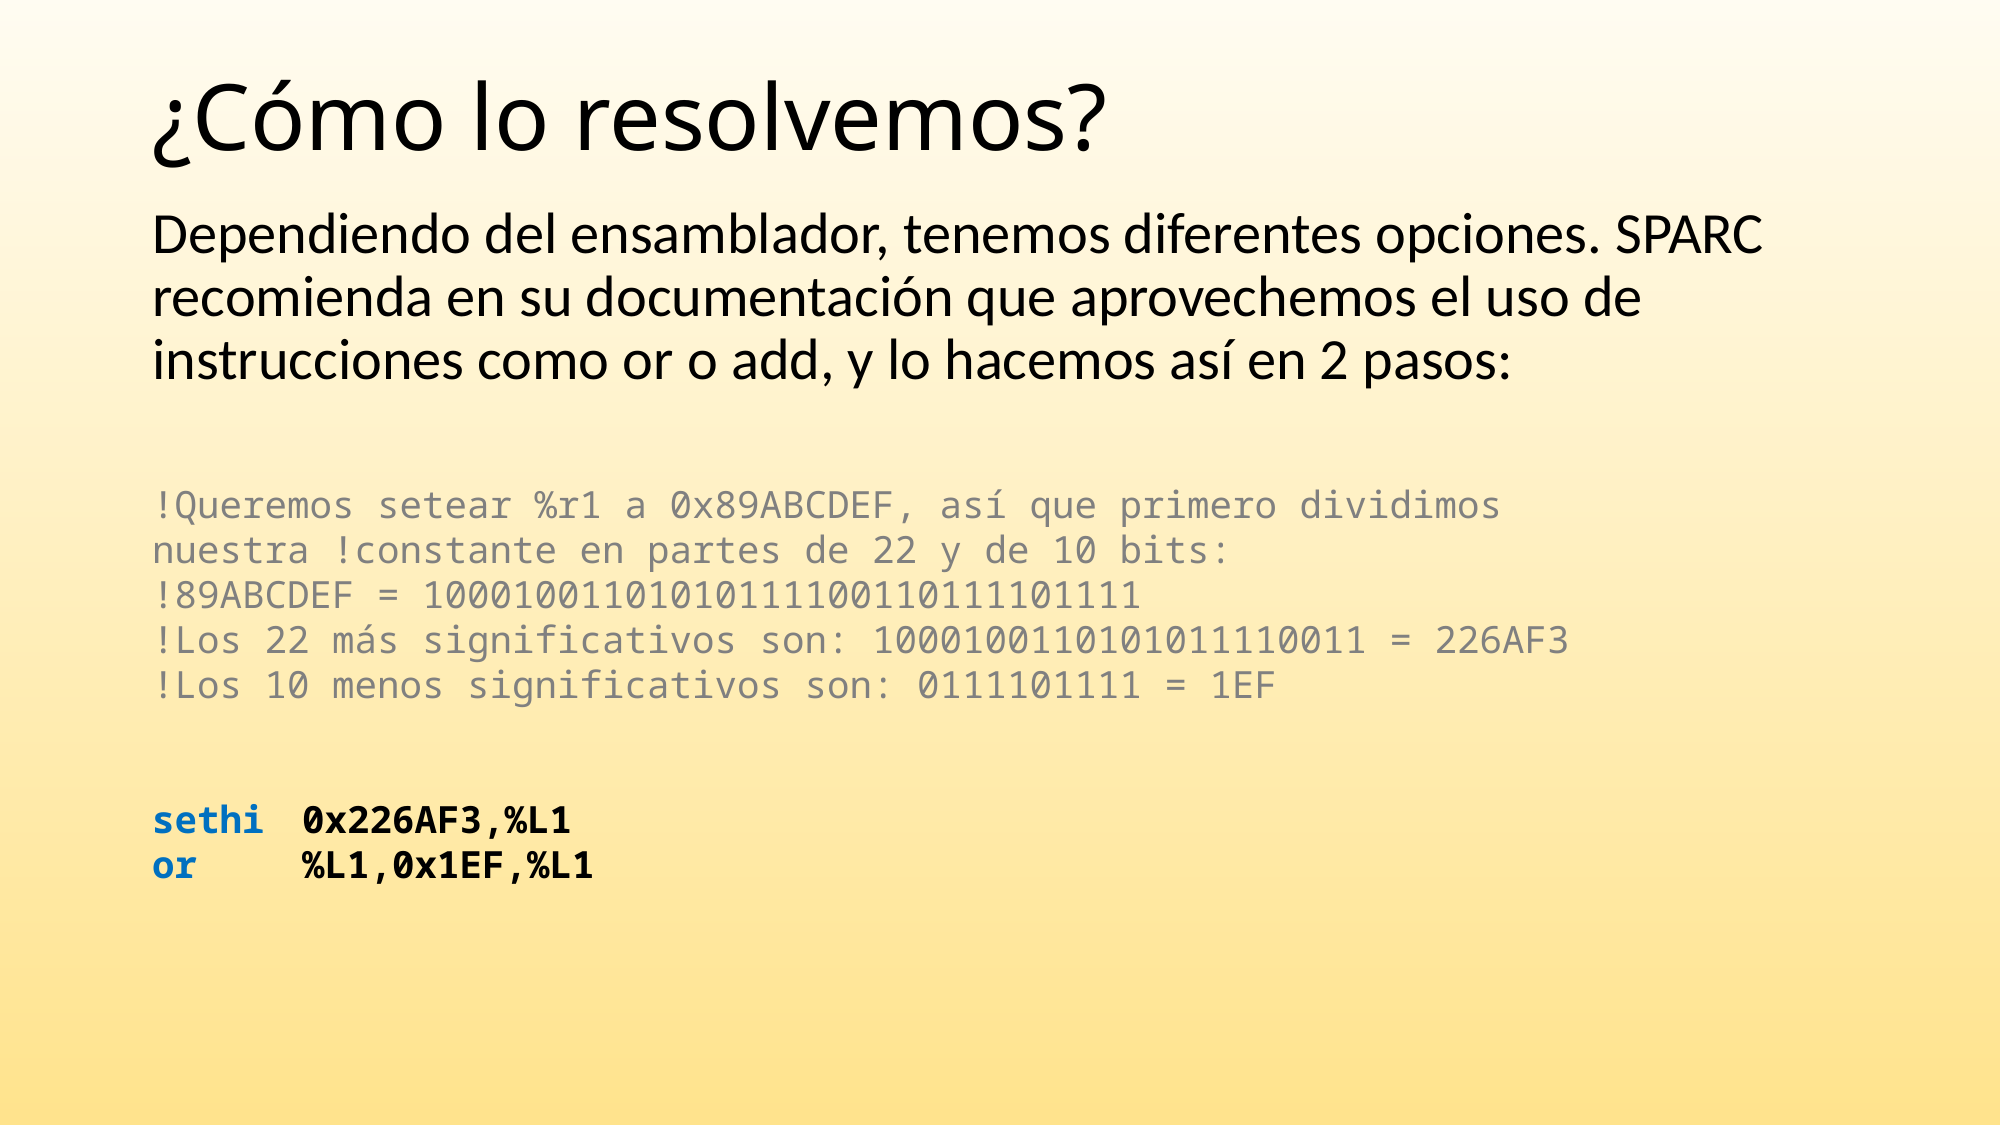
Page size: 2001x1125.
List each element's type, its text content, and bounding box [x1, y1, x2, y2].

list Dependiendo del ensamblador, tenemos diferentes opciones. SPARC recomienda en su documentación que aprovechemos el uso de instrucciones como or o add, y lo hacemos así en 2 pasos: [137, 195, 1863, 910]
title ¿Cómo lo resolvemos? [137, 59, 1863, 183]
text_box !Queremos setear %r1 a 0x89ABCDEF, así que primero dividimos nuestra !constante en partes de 22 y de 10 bits: !89ABCDEF = 10001001101010111100110111101111 !Los 22 más significativos son: 1000100110101011110011 = 226AF3 !Los 10 menos significativos son: 0111101111 = 1EF sethi 0x226AF3,%L1 or %L1,0x1EF,%L1 [137, 473, 1673, 893]
